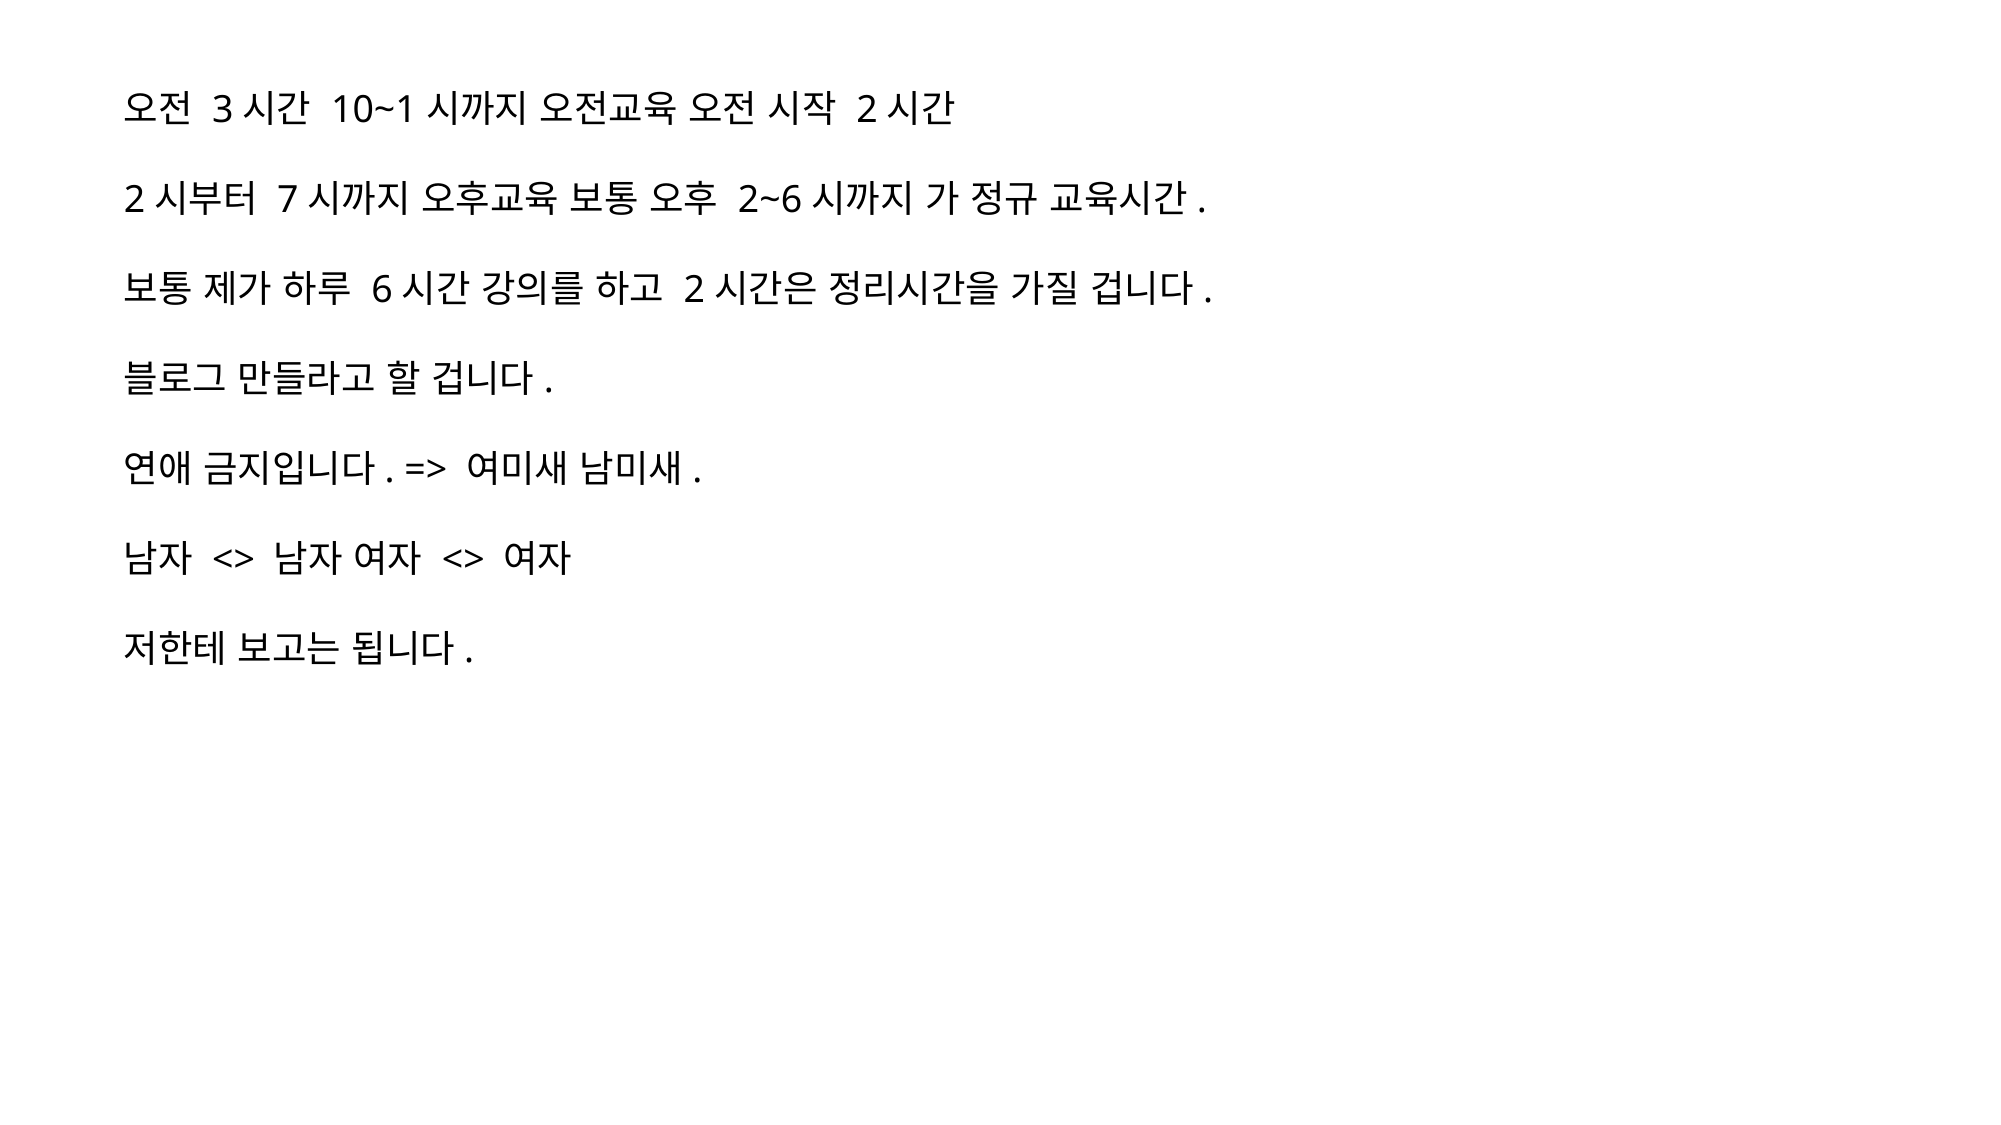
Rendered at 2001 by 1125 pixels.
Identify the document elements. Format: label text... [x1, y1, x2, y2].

text_box 오전 3시간 10~1시까지 오전교육 오전 시작 2시간 2시부터 7시까지 오후교육 보통 오후 2~6시까지 가 정규 교육시간. 보통 제가 하루 6시간 강의를 하고 2시간은 정리시간을 가질 겁니다. 블로그 만들라고 할 겁니다. 연애 금지입니다. => 여미새 남미새. 남자 <> 남자 여자 <> 여자 저한테 보고는 됩니다. [108, 77, 1228, 678]
